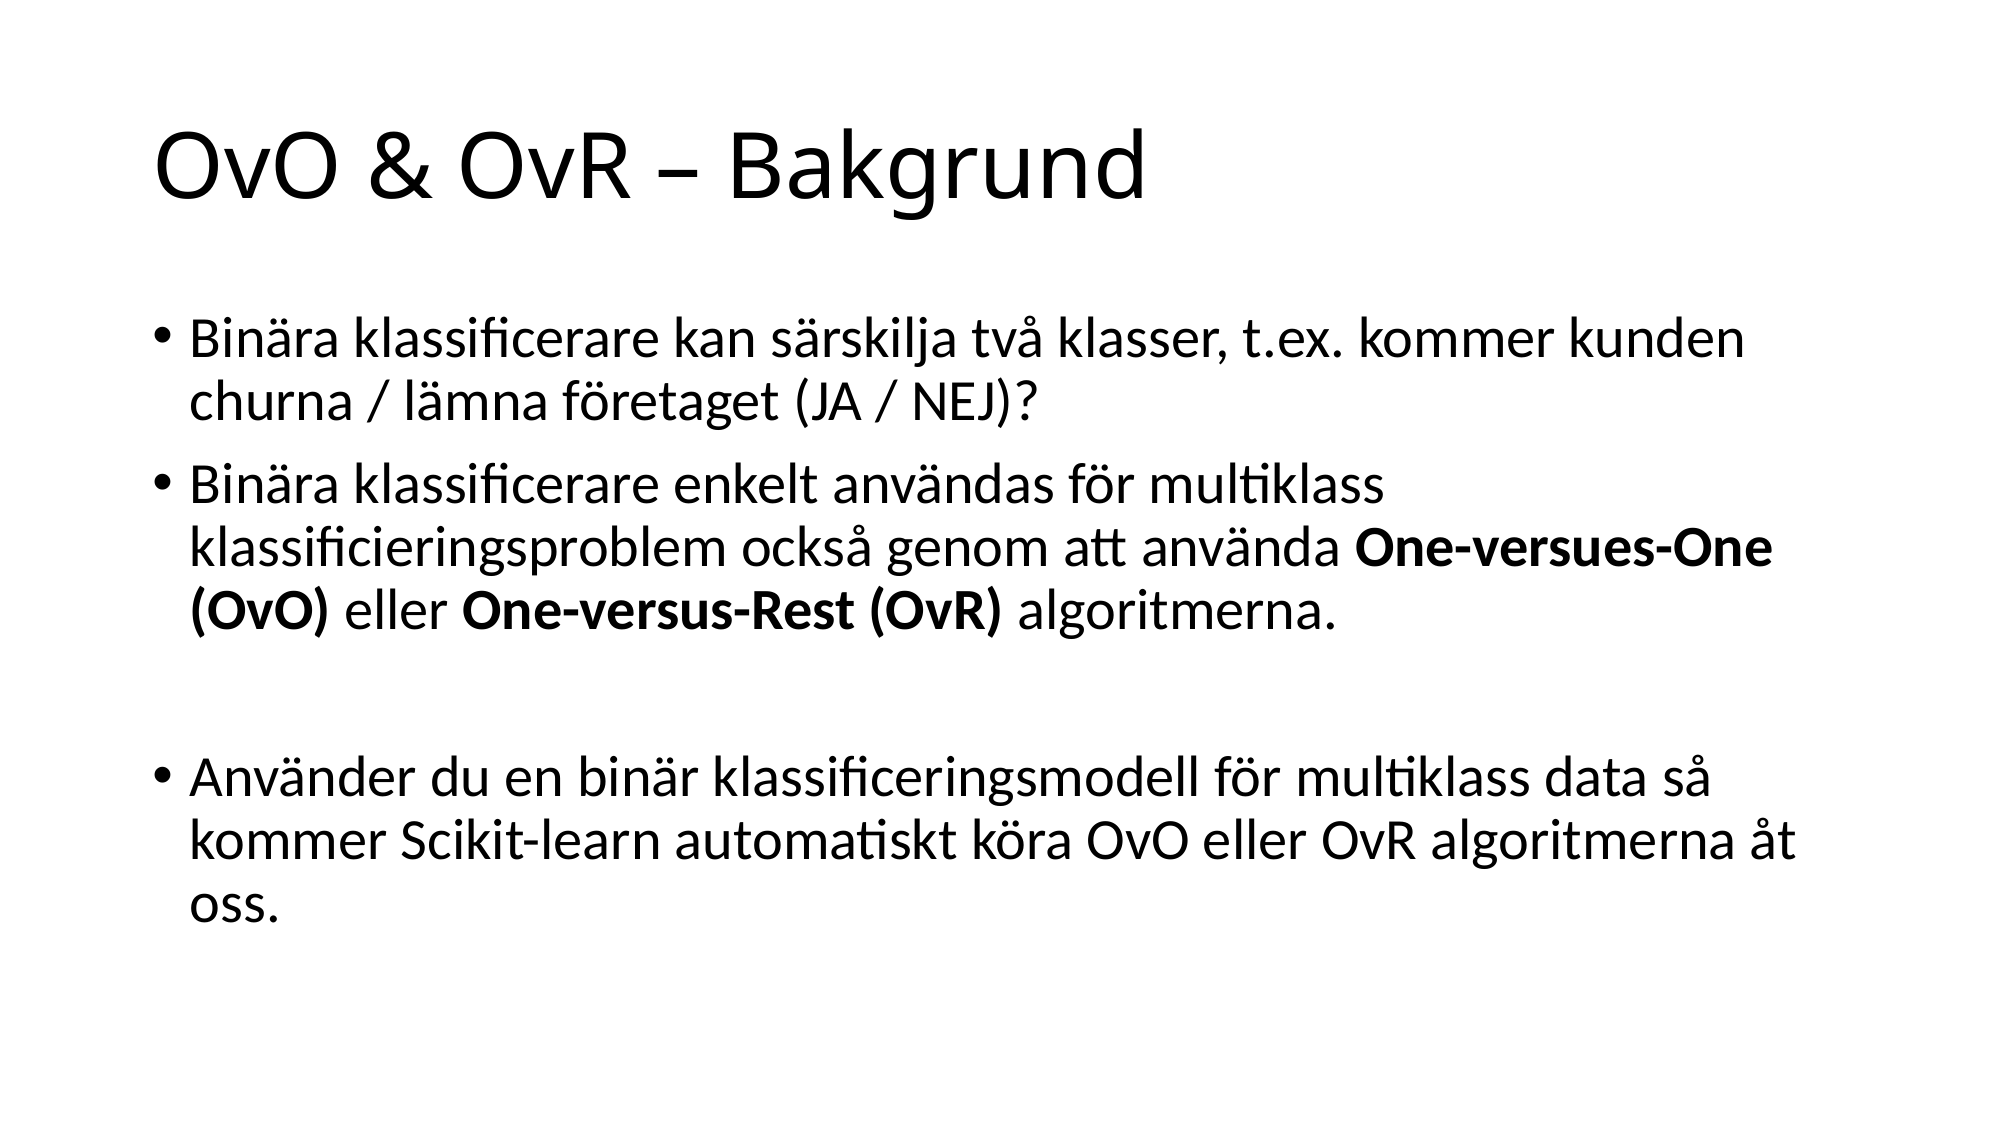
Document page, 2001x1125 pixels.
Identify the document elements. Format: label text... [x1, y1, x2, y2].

title OvO & OvR – Bakgrund [137, 59, 1863, 278]
list Binära klassificerare kan särskilja två klasser, t.ex. kommer kunden churna / lämna företaget (JA / NEJ)? Binära klassificerare enkelt användas för multiklass klassificieringsproblem också genom att använda One-versues-One (OvO) eller One-versus-Rest (OvR) algoritmerna. Använder du en binär klassificeringsmodell för multiklass data så kommer Scikit-learn automatiskt köra OvO eller OvR algoritmerna åt oss. [137, 299, 1863, 1014]
